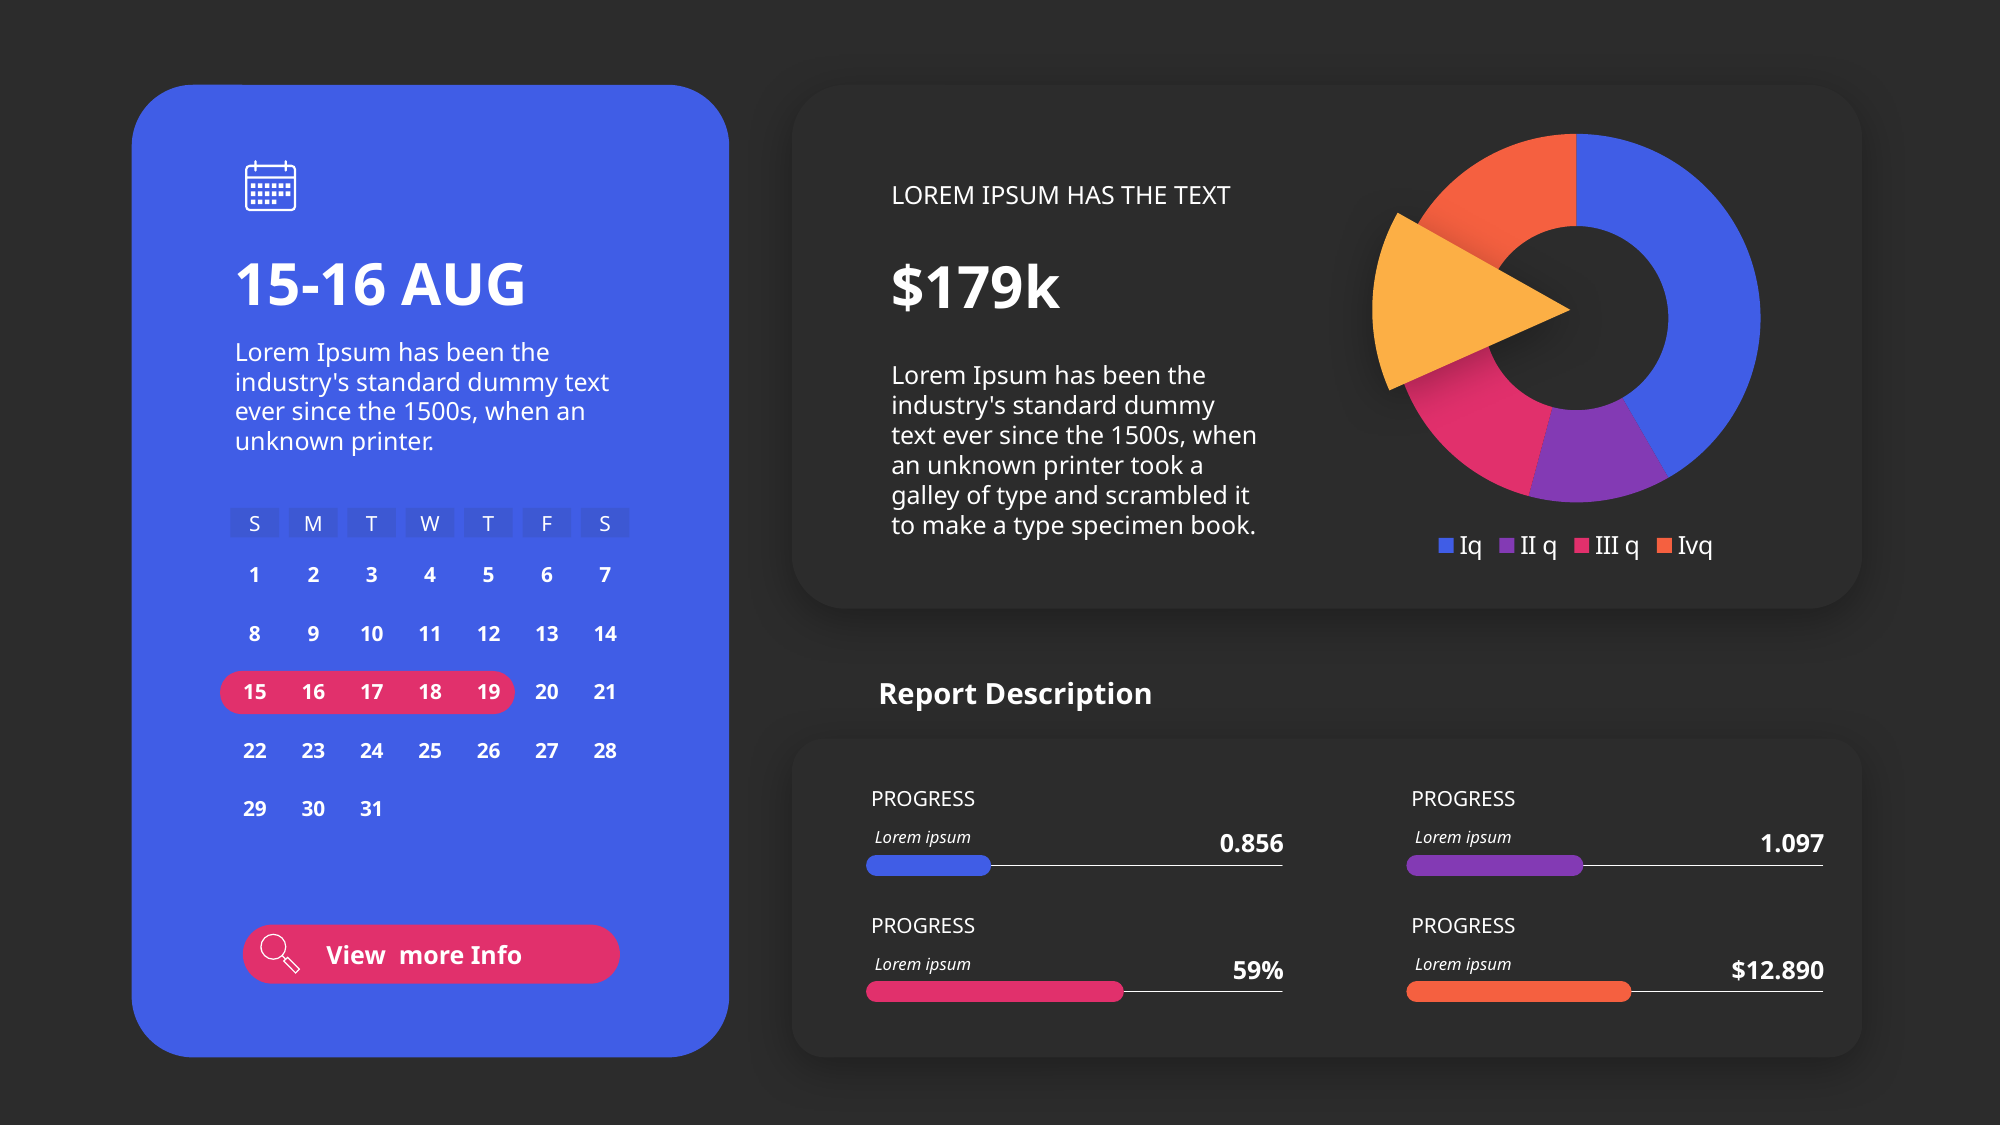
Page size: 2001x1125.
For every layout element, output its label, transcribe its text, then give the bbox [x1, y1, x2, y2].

text_box Lorem Ipsum has been the industry's standard dummy text ever since the 1500s, when an unknown printer took a galley of type and scrambled it to make a type specimen book. [876, 352, 1279, 547]
text_box [131, 84, 730, 1058]
text_box [791, 738, 1863, 1058]
text_box [617, 939, 621, 970]
text_box 59% [1143, 947, 1290, 992]
text_box Lorem ipsum [863, 946, 1151, 982]
text_box [260, 933, 301, 974]
text_box Lorem ipsum [863, 819, 1151, 855]
text_box PROGRESS [1396, 778, 1685, 819]
text_box [241, 923, 611, 985]
text_box $179k [876, 242, 1279, 328]
text_box $12.890 [1683, 947, 1831, 992]
text_box Lorem Ipsum has been the industry's standard dummy text ever since the 1500s, when an unknown printer. [220, 328, 671, 464]
text_box PROGRESS [856, 778, 1145, 819]
text_box 1.097 [1683, 820, 1831, 866]
chart [1332, 124, 1820, 569]
text_box View more Info [311, 931, 617, 977]
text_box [228, 508, 632, 835]
text_box [218, 674, 228, 711]
text_box [245, 160, 297, 212]
text_box PROGRESS [856, 905, 1145, 945]
text_box Report Description [863, 667, 1392, 718]
text_box Lorem ipsum [1403, 819, 1692, 855]
text_box Lorem ipsum [1403, 946, 1692, 982]
text_box PROGRESS [1396, 905, 1685, 945]
text_box 0.856 [1143, 820, 1290, 866]
text_box [791, 84, 1863, 609]
text_box 15-16 AUG [220, 239, 671, 325]
text_box LOREM IPSUM HAS THE TEXT [876, 172, 1279, 217]
